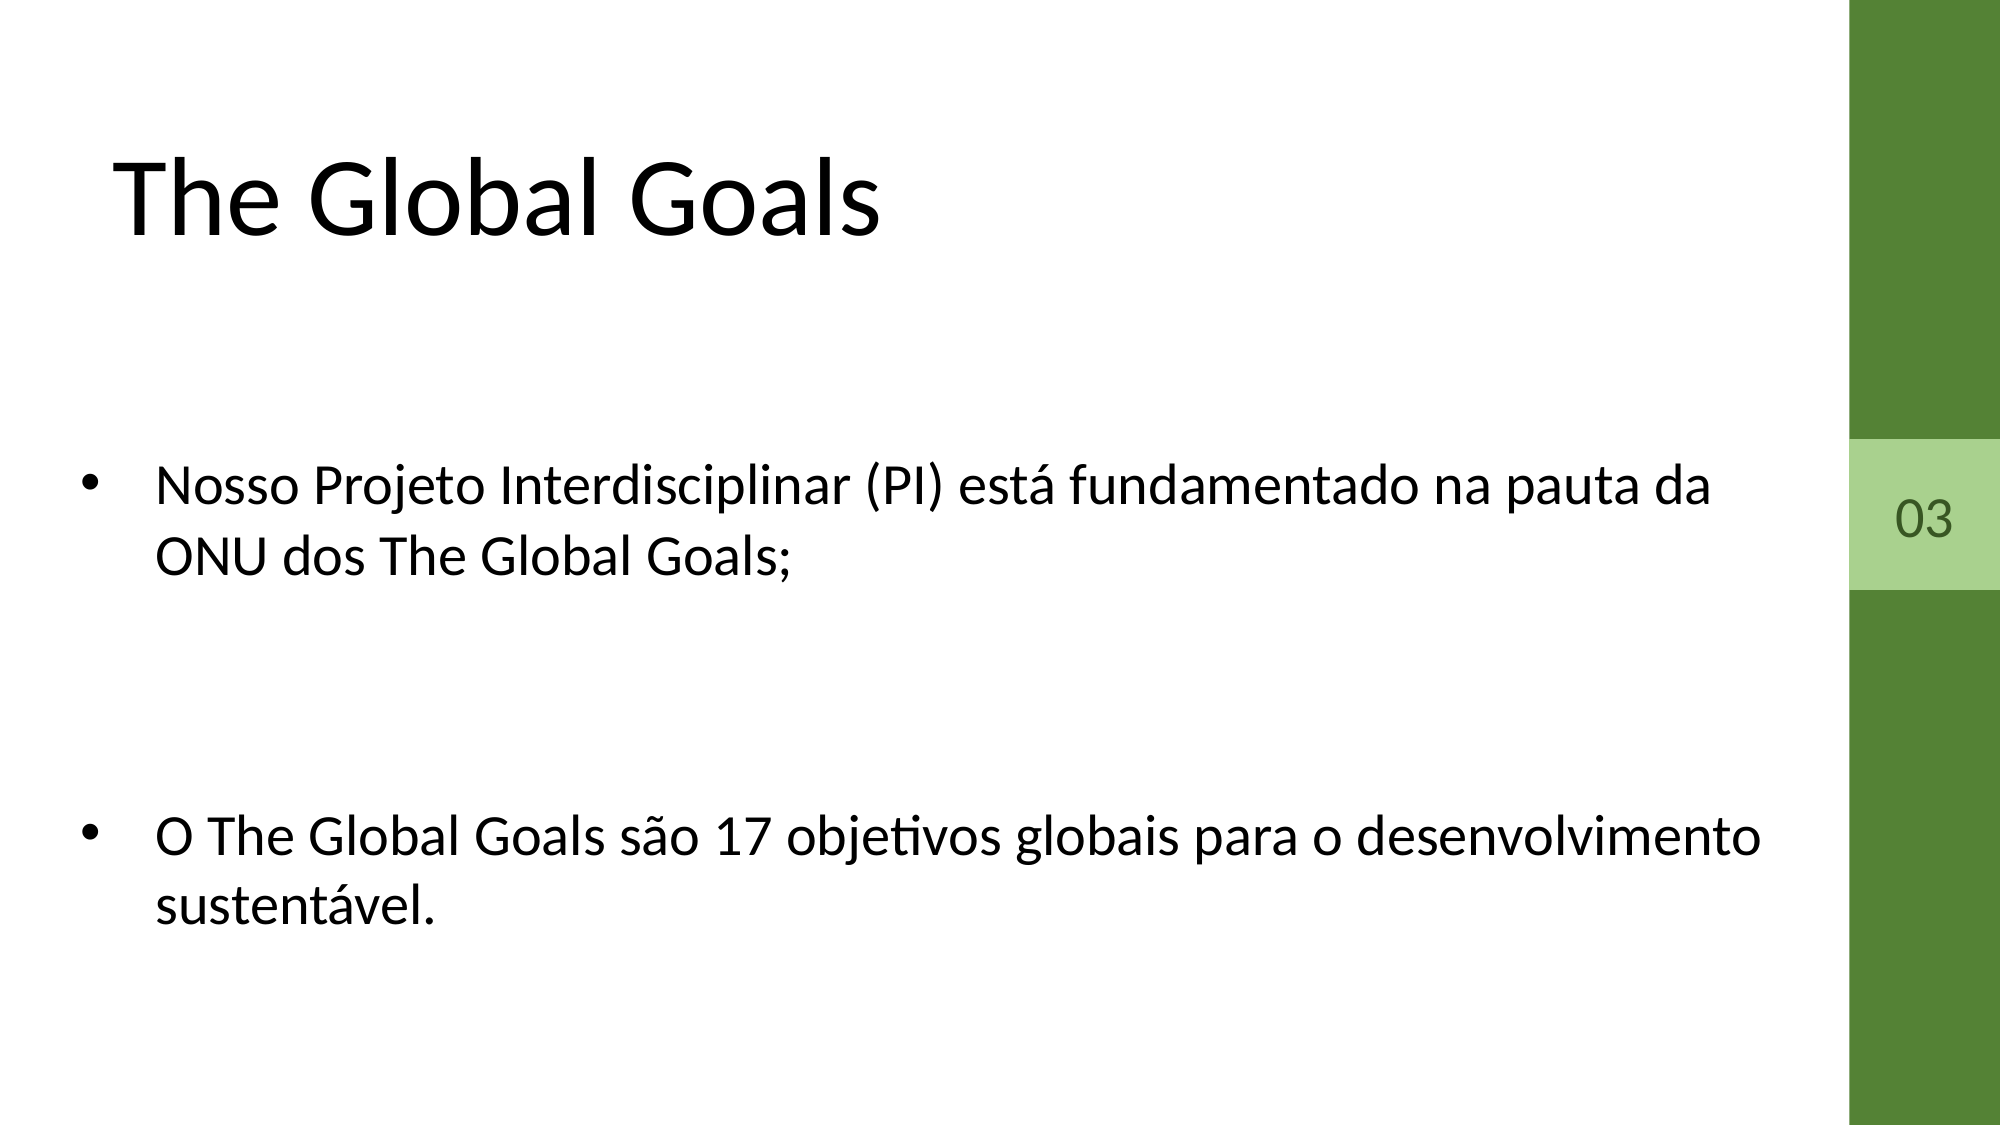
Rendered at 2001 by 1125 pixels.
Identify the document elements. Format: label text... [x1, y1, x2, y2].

title The Global Goals [97, 73, 1642, 325]
text_box Nosso Projeto Interdisciplinar (PI) está fundamentado na pauta da ONU dos The Global Goals; O The Global Goals são 17 objetivos globais para o desenvolvimento sustentável. [65, 439, 1798, 945]
text_box 03 [1848, 438, 2000, 591]
text_box [1848, 0, 2000, 438]
text_box [1848, 591, 2000, 1125]
